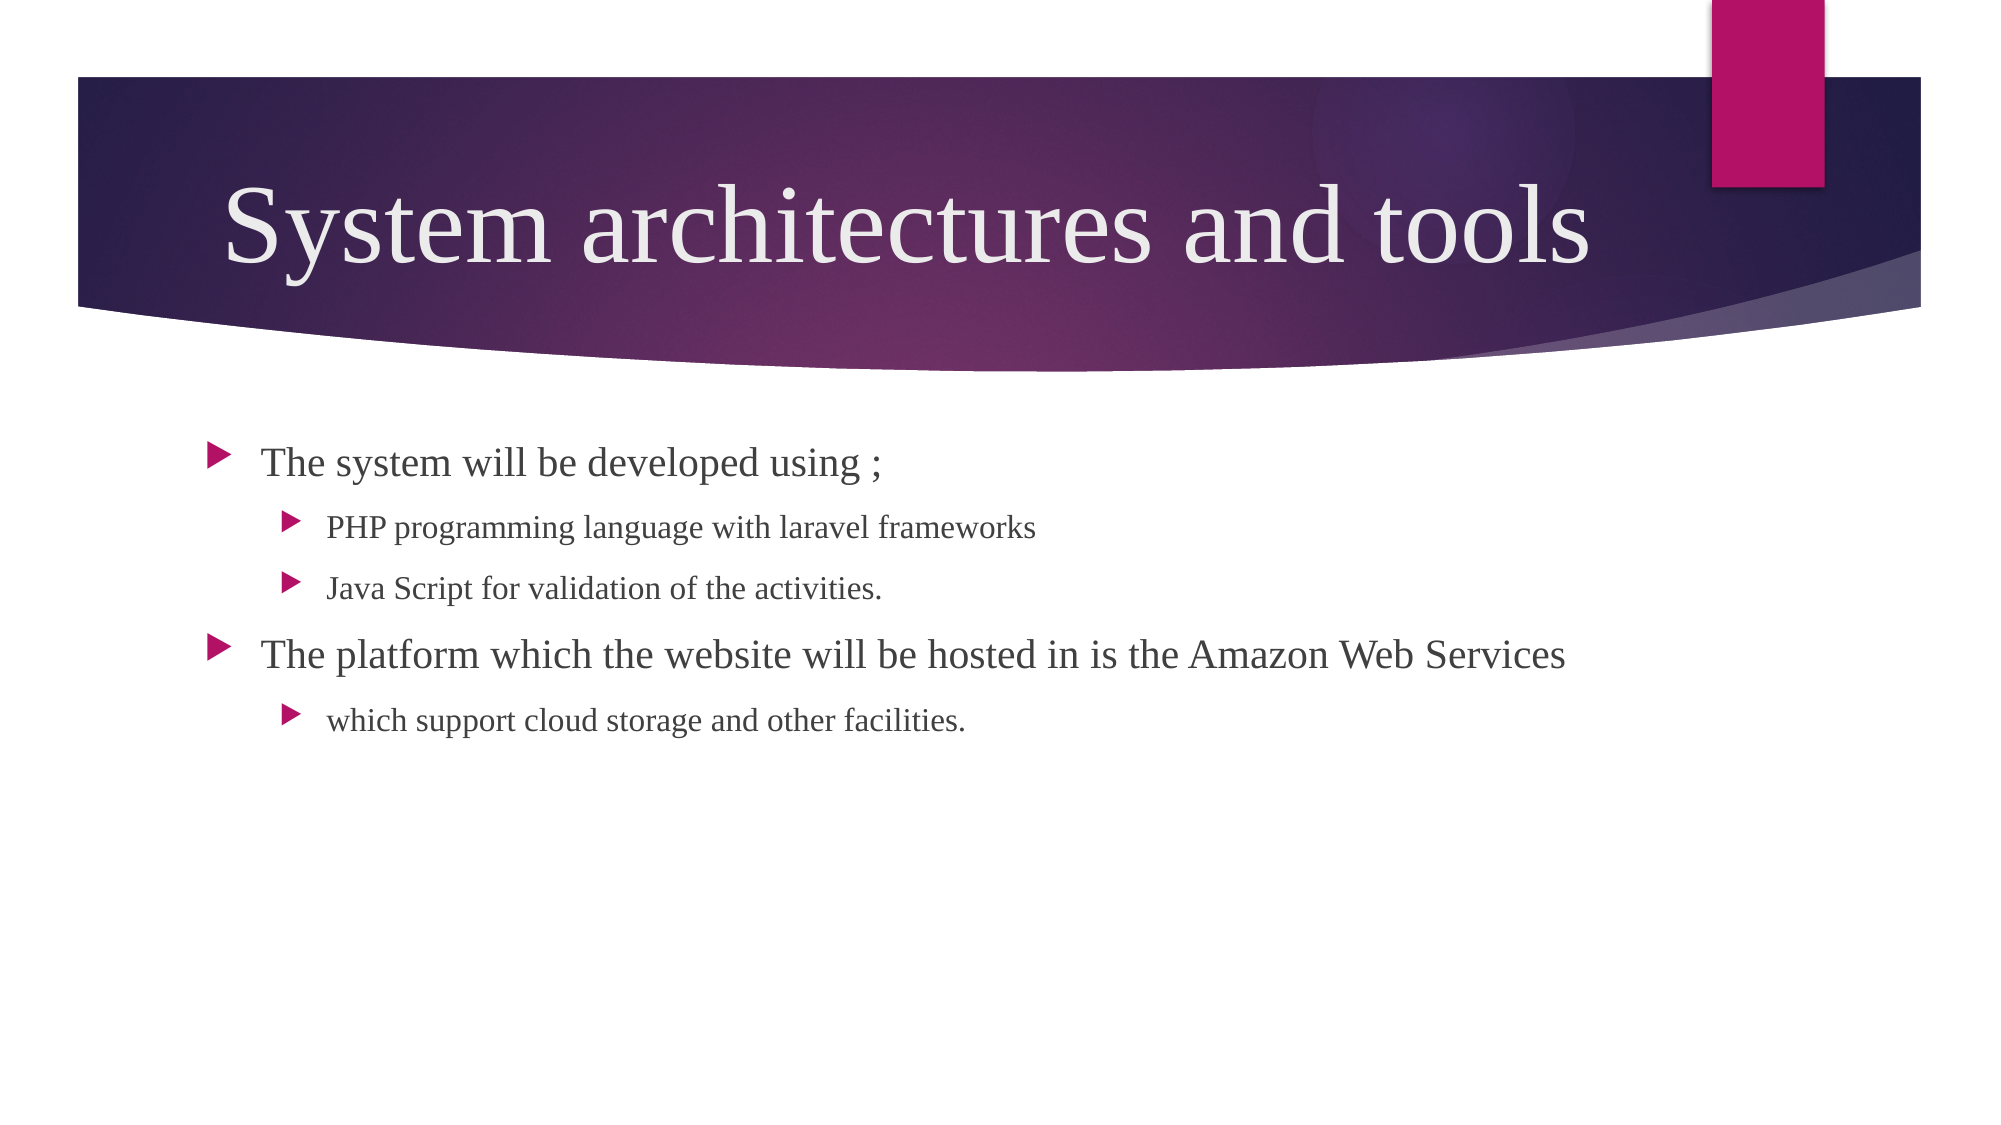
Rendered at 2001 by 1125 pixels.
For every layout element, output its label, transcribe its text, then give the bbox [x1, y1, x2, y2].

title System architectures and tools [189, 159, 1627, 276]
list The system will be developed using ; PHP programming language with laravel frameworks Java Script for validation of the activities. The platform which the website will be hosted in is the Amazon Web Services which support cloud storage and other facilities. [189, 427, 1638, 988]
